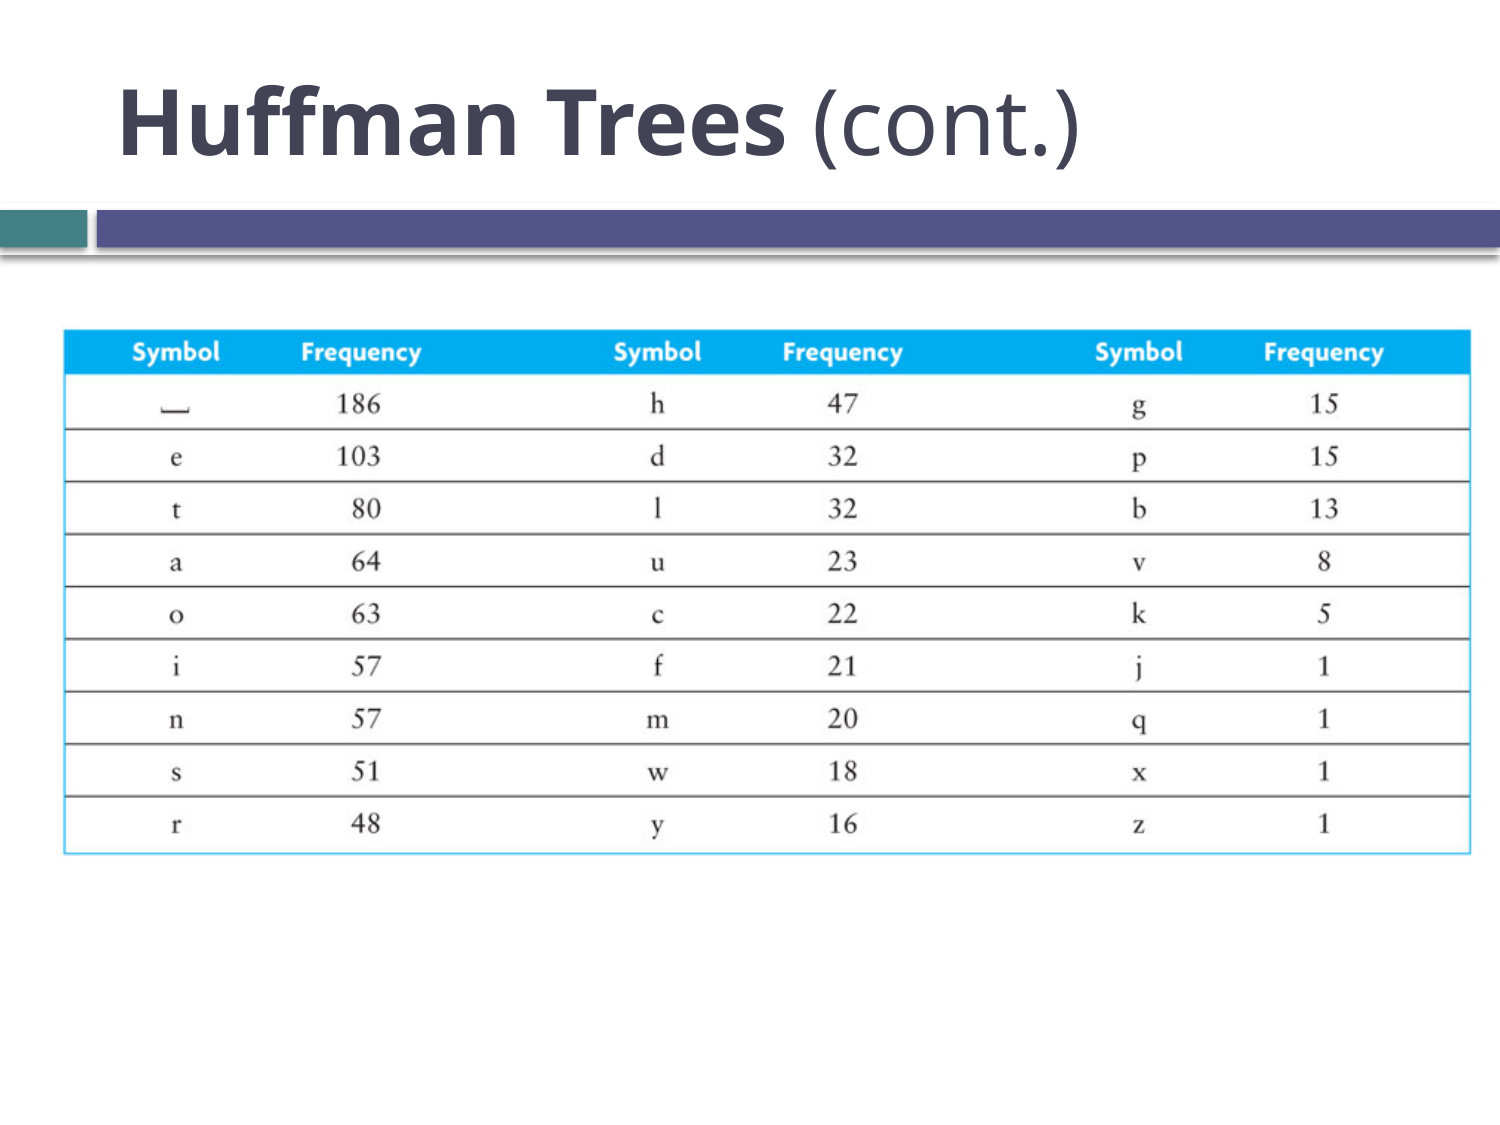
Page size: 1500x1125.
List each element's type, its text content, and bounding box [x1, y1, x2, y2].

title Huffman Trees (cont.) [100, 37, 1438, 200]
picture [49, 312, 1496, 876]
